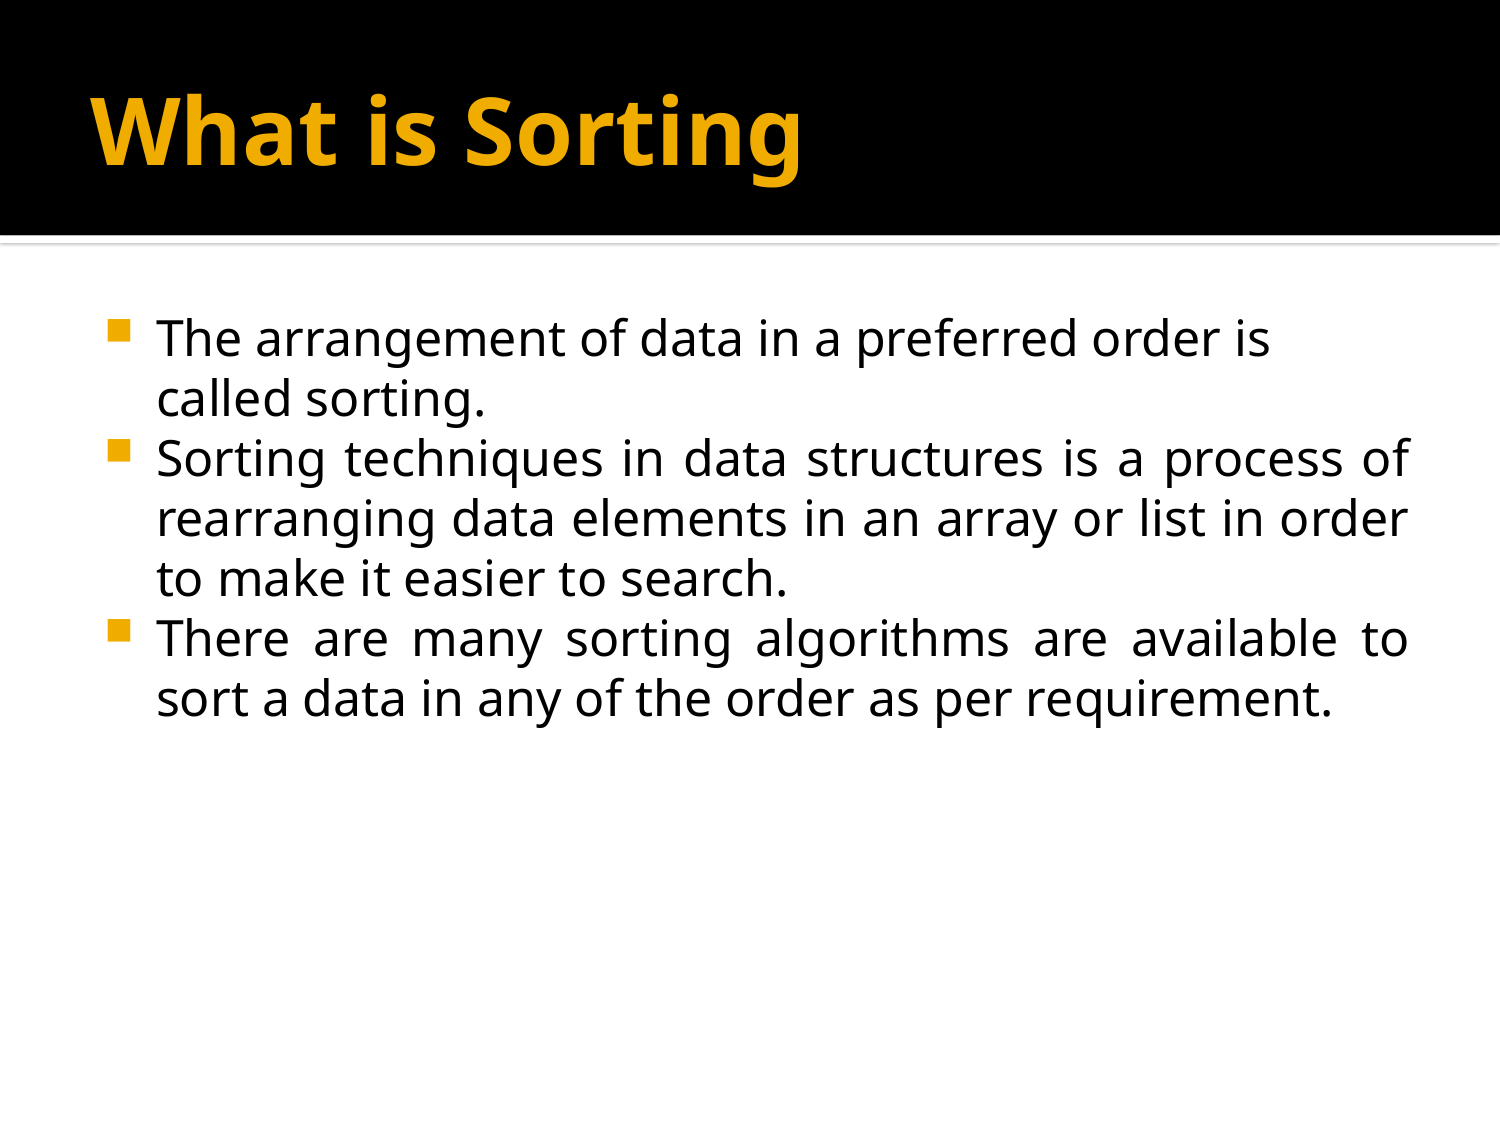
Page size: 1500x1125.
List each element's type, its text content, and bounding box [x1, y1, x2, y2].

list The arrangement of data in a preferred order is called sorting. Sorting techniques in data structures is a process of rearranging data elements in an array or list in order to make it easier to search. There are many sorting algorithms are available to sort a data in any of the order as per requirement. [75, 291, 1425, 1050]
title What is Sorting [75, 25, 1425, 231]
